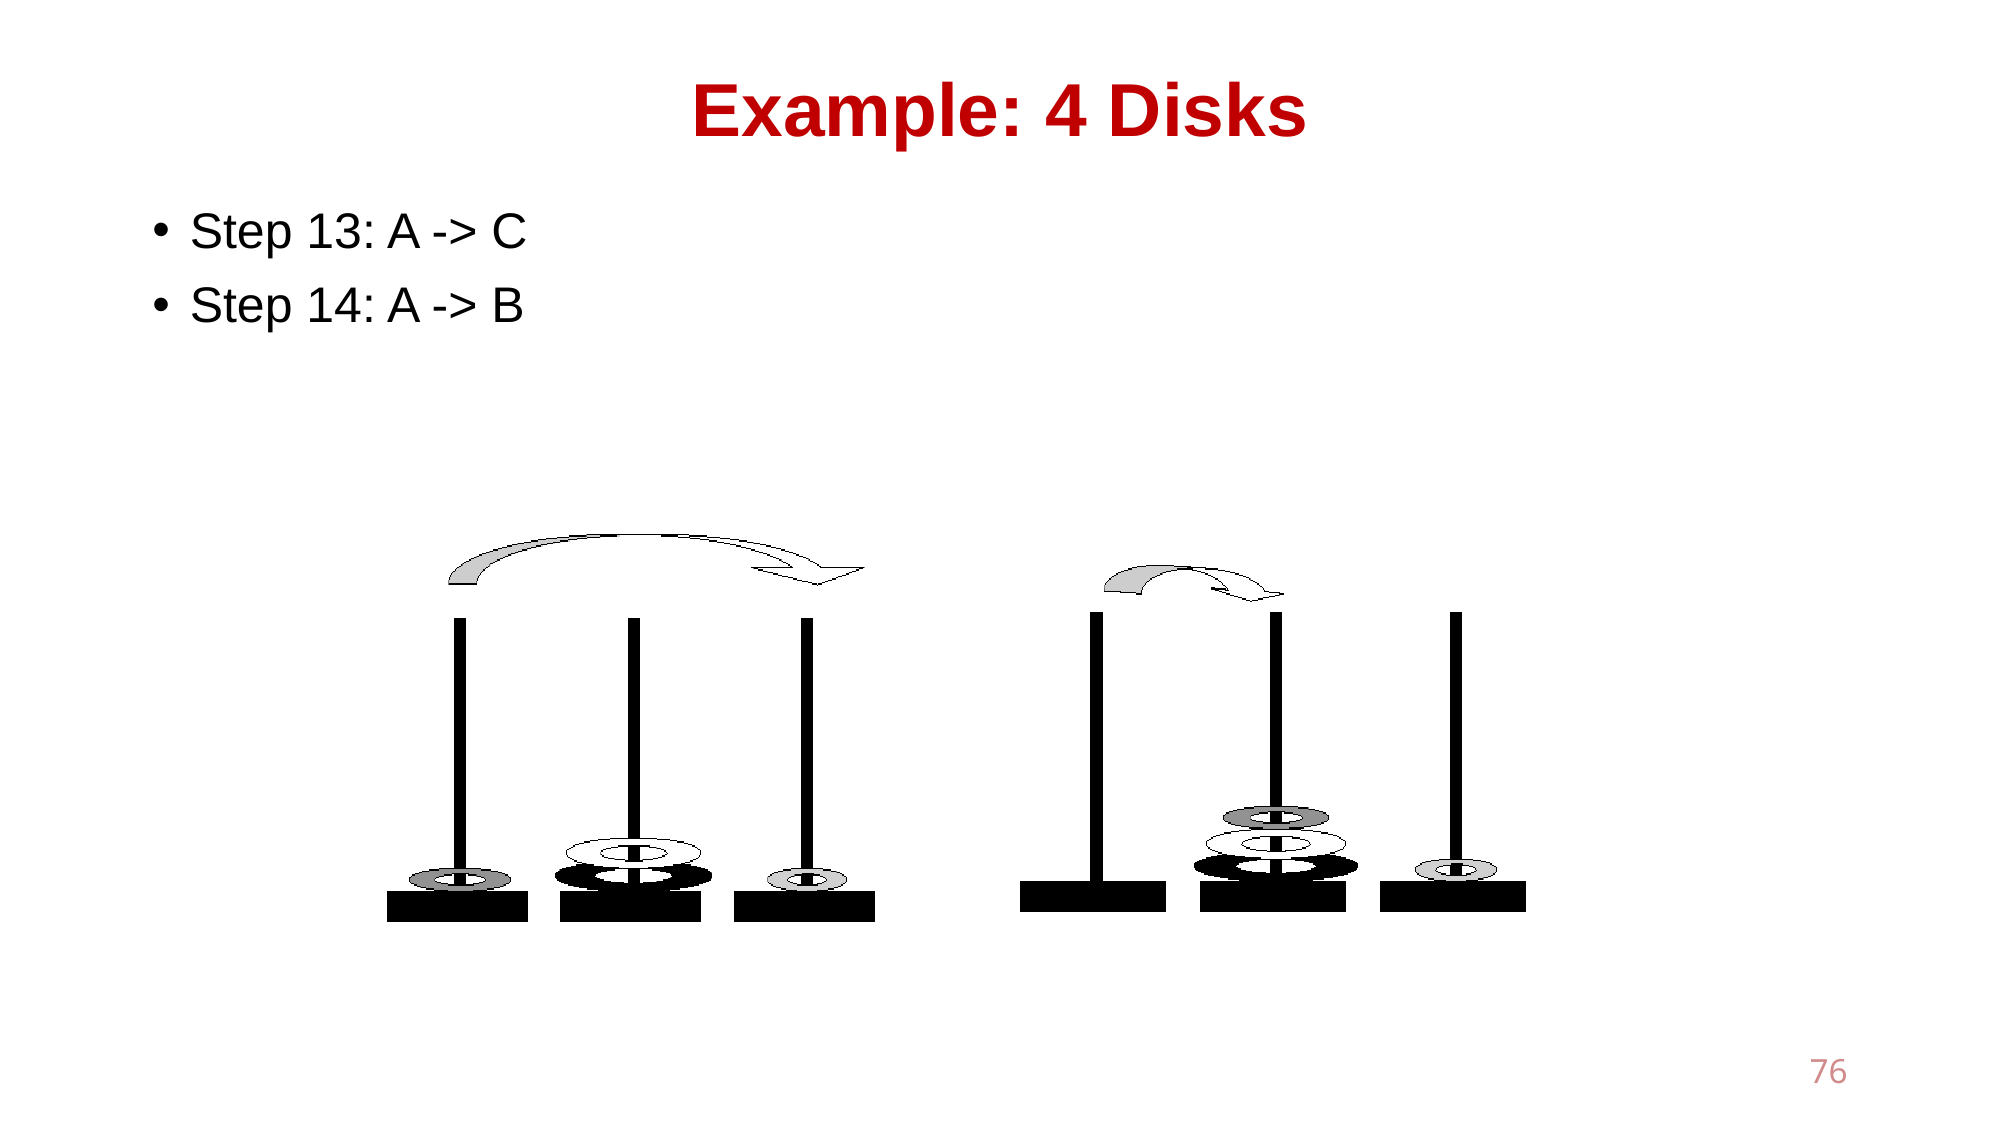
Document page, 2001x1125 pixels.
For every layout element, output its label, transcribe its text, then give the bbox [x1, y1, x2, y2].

picture [378, 508, 892, 928]
slide_number 76 [1412, 1042, 1863, 1103]
title Example: 4 Disks [137, 59, 1863, 166]
list Step 13: A -> C Step 14: A -> B [137, 197, 1863, 1025]
picture [1016, 508, 1542, 920]
